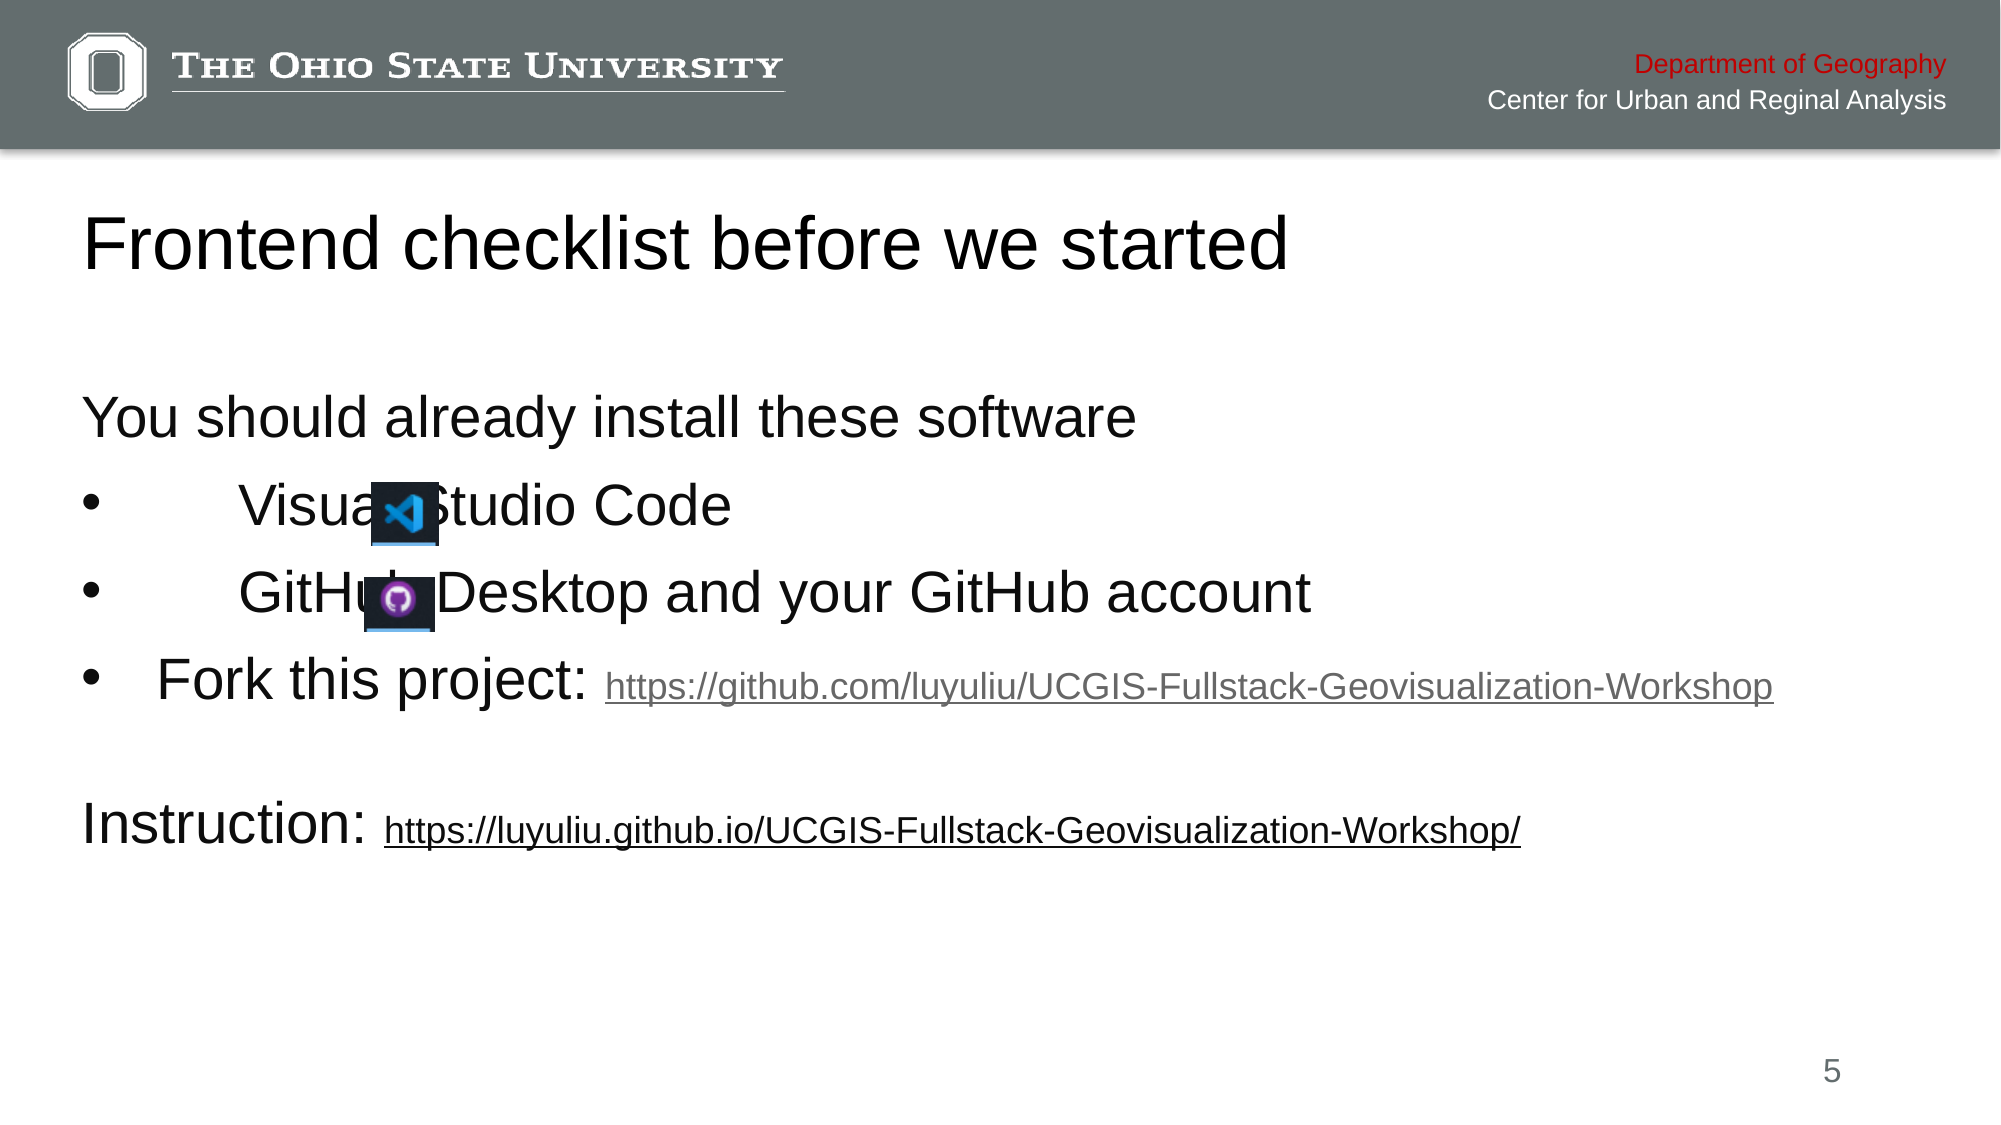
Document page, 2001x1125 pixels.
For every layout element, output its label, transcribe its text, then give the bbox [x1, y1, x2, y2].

title Frontend checklist before we started [67, 198, 1935, 282]
list You should already install these software Visual Studio Code GitHub Desktop and your GitHub account Fork this project: https://github.com/luyuliu/UCGIS-Fullstack-Geovisualization-Workshop Instruction: https://luyuliu.github.io/UCGIS-Fullstack-Geovisualization-Workshop/ [67, 284, 1935, 1010]
picture [364, 577, 436, 632]
picture [67, 32, 786, 111]
picture [371, 482, 439, 546]
